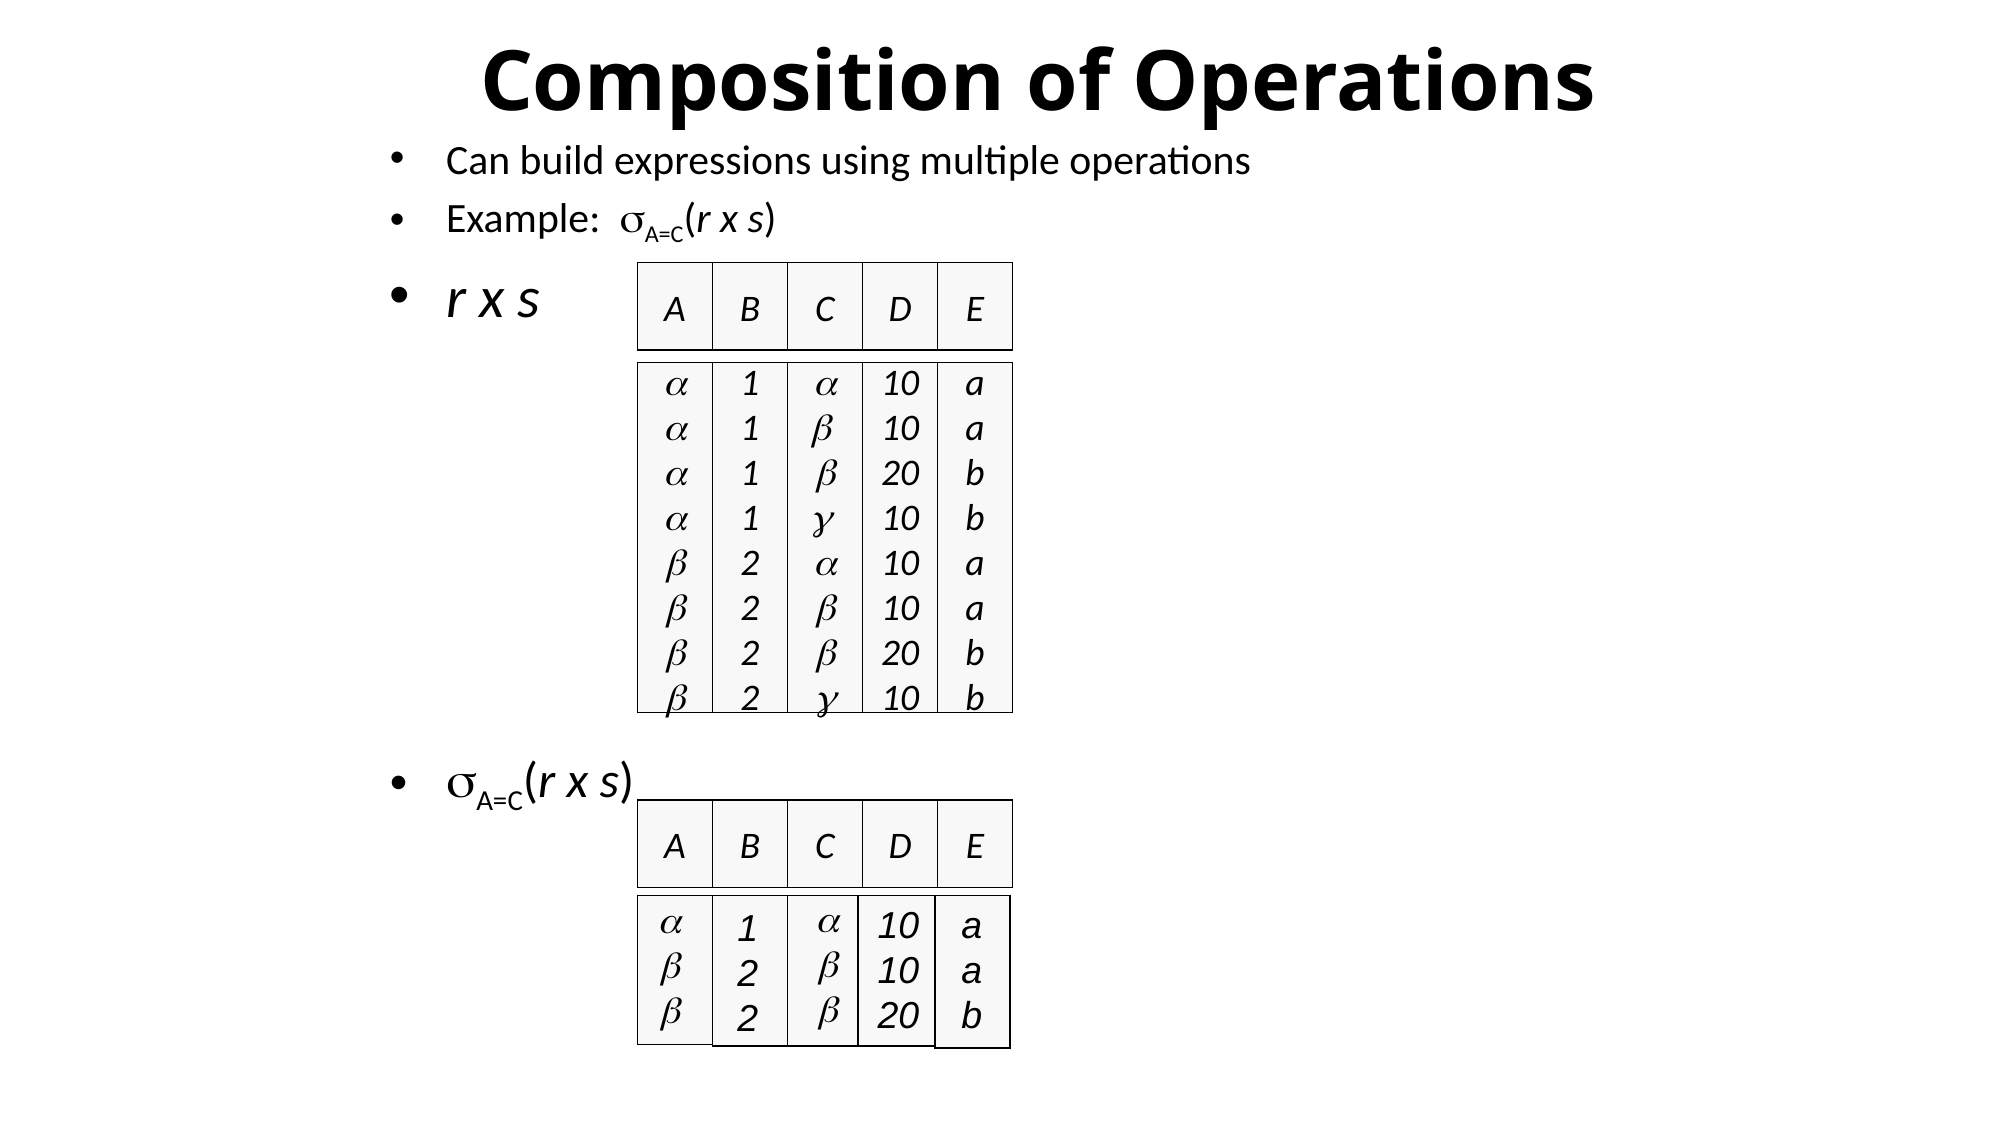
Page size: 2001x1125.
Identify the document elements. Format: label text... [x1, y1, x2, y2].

text_box Can build expressions using multiple operations Example: A=C(r x s) r x s A=C(r x s) [374, 125, 1663, 1077]
text_box A [637, 799, 712, 888]
text_box 1 2 2 [722, 896, 773, 1047]
text_box         [787, 362, 862, 713]
text_box [787, 895, 858, 1047]
text_box [935, 895, 1011, 1048]
text_box Composition of Operations [376, 19, 1702, 120]
text_box         [637, 362, 712, 713]
text_box [637, 895, 712, 1045]
text_box D [862, 799, 937, 888]
text_box B [712, 262, 787, 350]
text_box C [787, 262, 862, 350]
text_box    [800, 887, 855, 1037]
text_box A [637, 262, 712, 350]
text_box E [937, 799, 1013, 888]
text_box B [712, 799, 787, 888]
text_box 10 10 20 10 10 10 20 10 [862, 362, 937, 713]
text_box D [862, 262, 937, 350]
text_box a a b b a a b b [937, 362, 1013, 713]
text_box C [787, 799, 862, 888]
text_box a a b [946, 893, 998, 1044]
text_box E [937, 262, 1013, 350]
text_box 10 10 20 [855, 893, 942, 1044]
text_box 1 1 1 1 2 2 2 2 [712, 362, 787, 713]
text_box [712, 895, 787, 1047]
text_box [816, 478, 839, 527]
text_box    [642, 888, 697, 1039]
